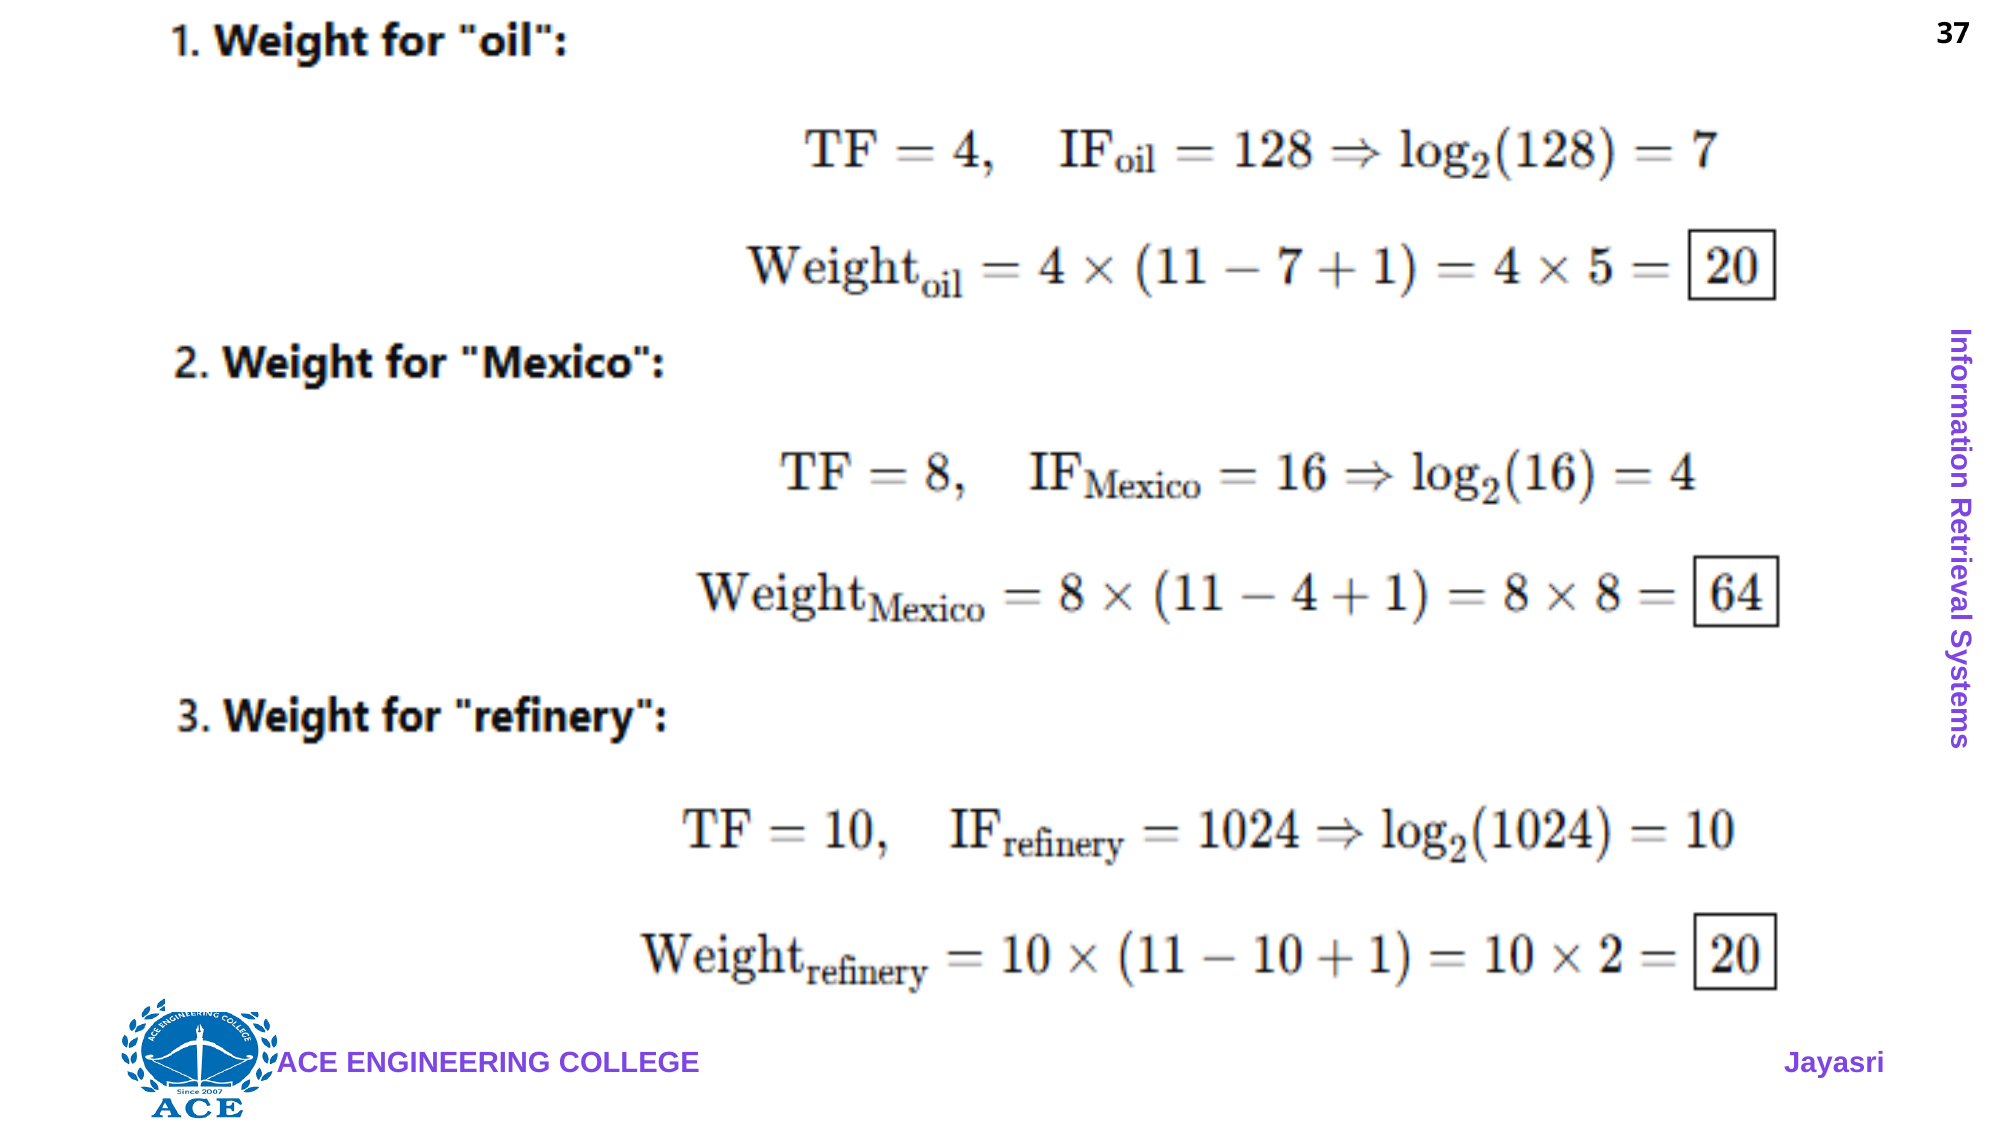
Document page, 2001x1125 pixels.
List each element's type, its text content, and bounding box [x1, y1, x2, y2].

picture [101, 684, 1794, 1125]
picture [164, 327, 1794, 654]
slide_number 37 [1879, 18, 2000, 49]
picture [164, 0, 1794, 325]
